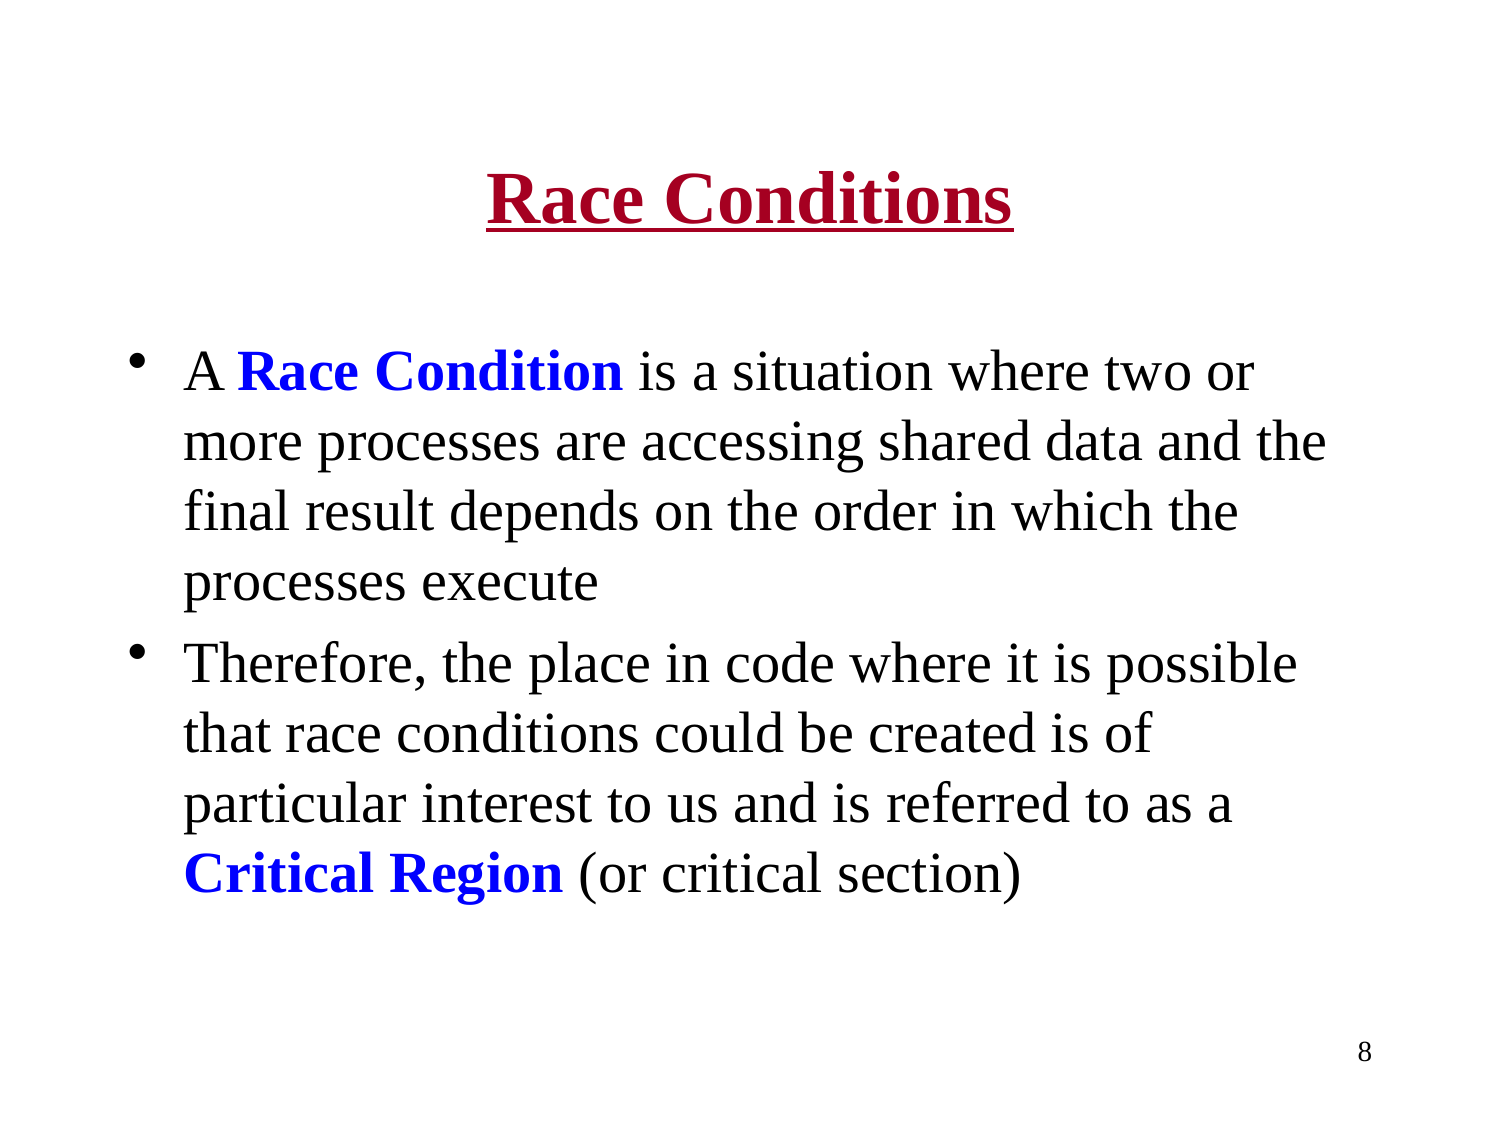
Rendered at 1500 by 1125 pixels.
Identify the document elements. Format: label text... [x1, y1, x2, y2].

title Race Conditions [112, 99, 1388, 288]
list A Race Condition is a situation where two or more processes are accessing shared data and the final result depends on the order in which the processes execute Therefore, the place in code where it is possible that race conditions could be created is of particular interest to us and is referred to as a Critical Region (or critical section) [112, 324, 1388, 1000]
slide_number 8 [1074, 1025, 1388, 1100]
